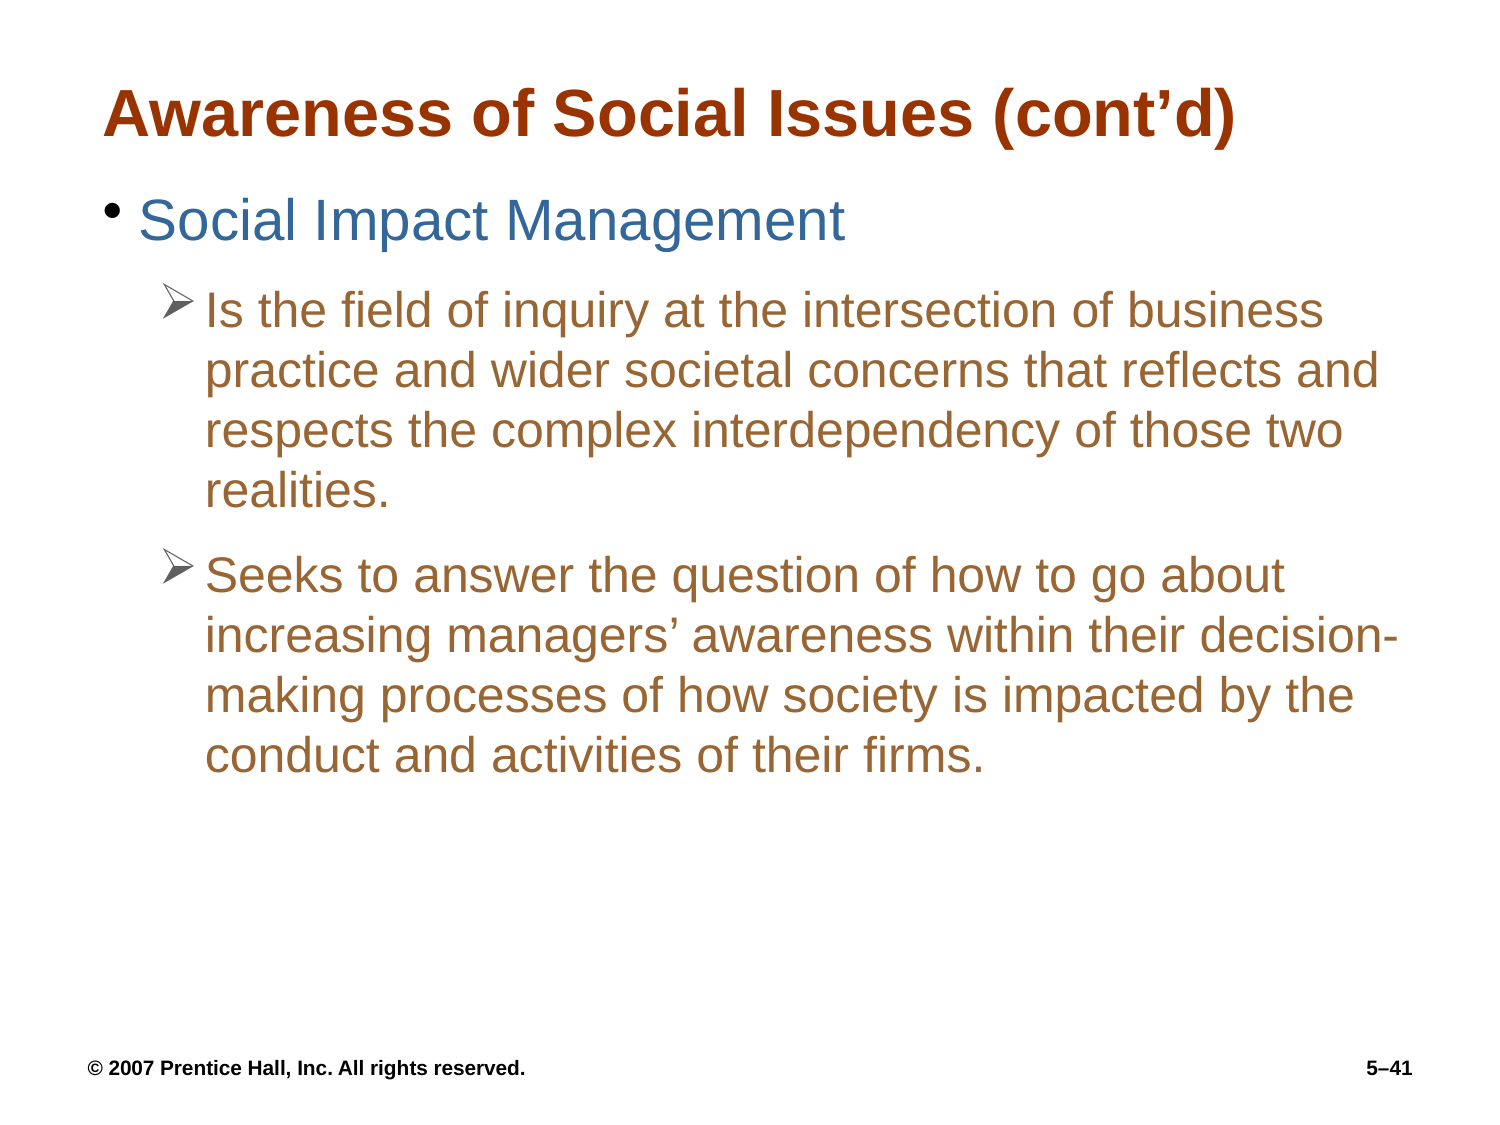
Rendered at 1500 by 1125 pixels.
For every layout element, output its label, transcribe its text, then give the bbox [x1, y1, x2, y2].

title Awareness of Social Issues (cont’d) [87, 62, 1413, 158]
footer © 2007 Prentice Hall, Inc. All rights reserved. [87, 1012, 750, 1088]
slide_number 5–41 [1050, 1012, 1413, 1088]
list Social Impact Management Is the field of inquiry at the intersection of business practice and wider societal concerns that reflects and respects the complex interdependency of those two realities. Seeks to answer the question of how to go about increasing managers’ awareness within their decision-making processes of how society is impacted by the conduct and activities of their firms. [87, 174, 1417, 1000]
